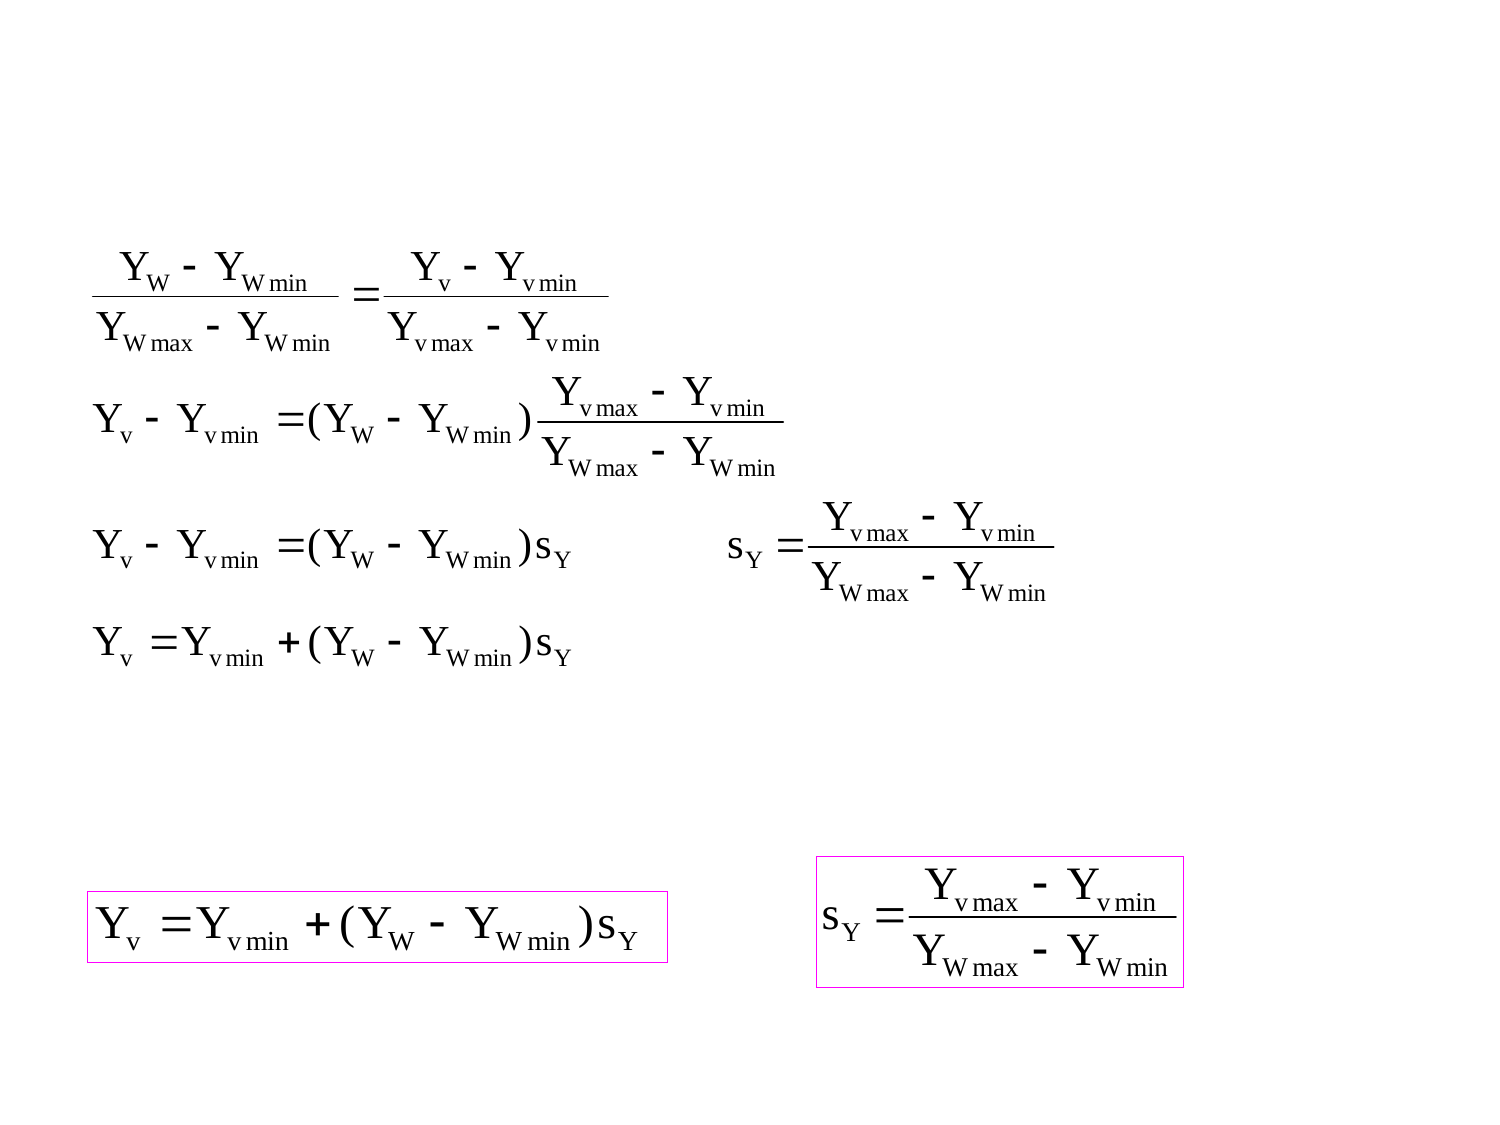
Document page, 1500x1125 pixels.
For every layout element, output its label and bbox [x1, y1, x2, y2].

text_box [85, 237, 1065, 676]
text_box [87, 891, 668, 963]
text_box [816, 855, 1184, 988]
